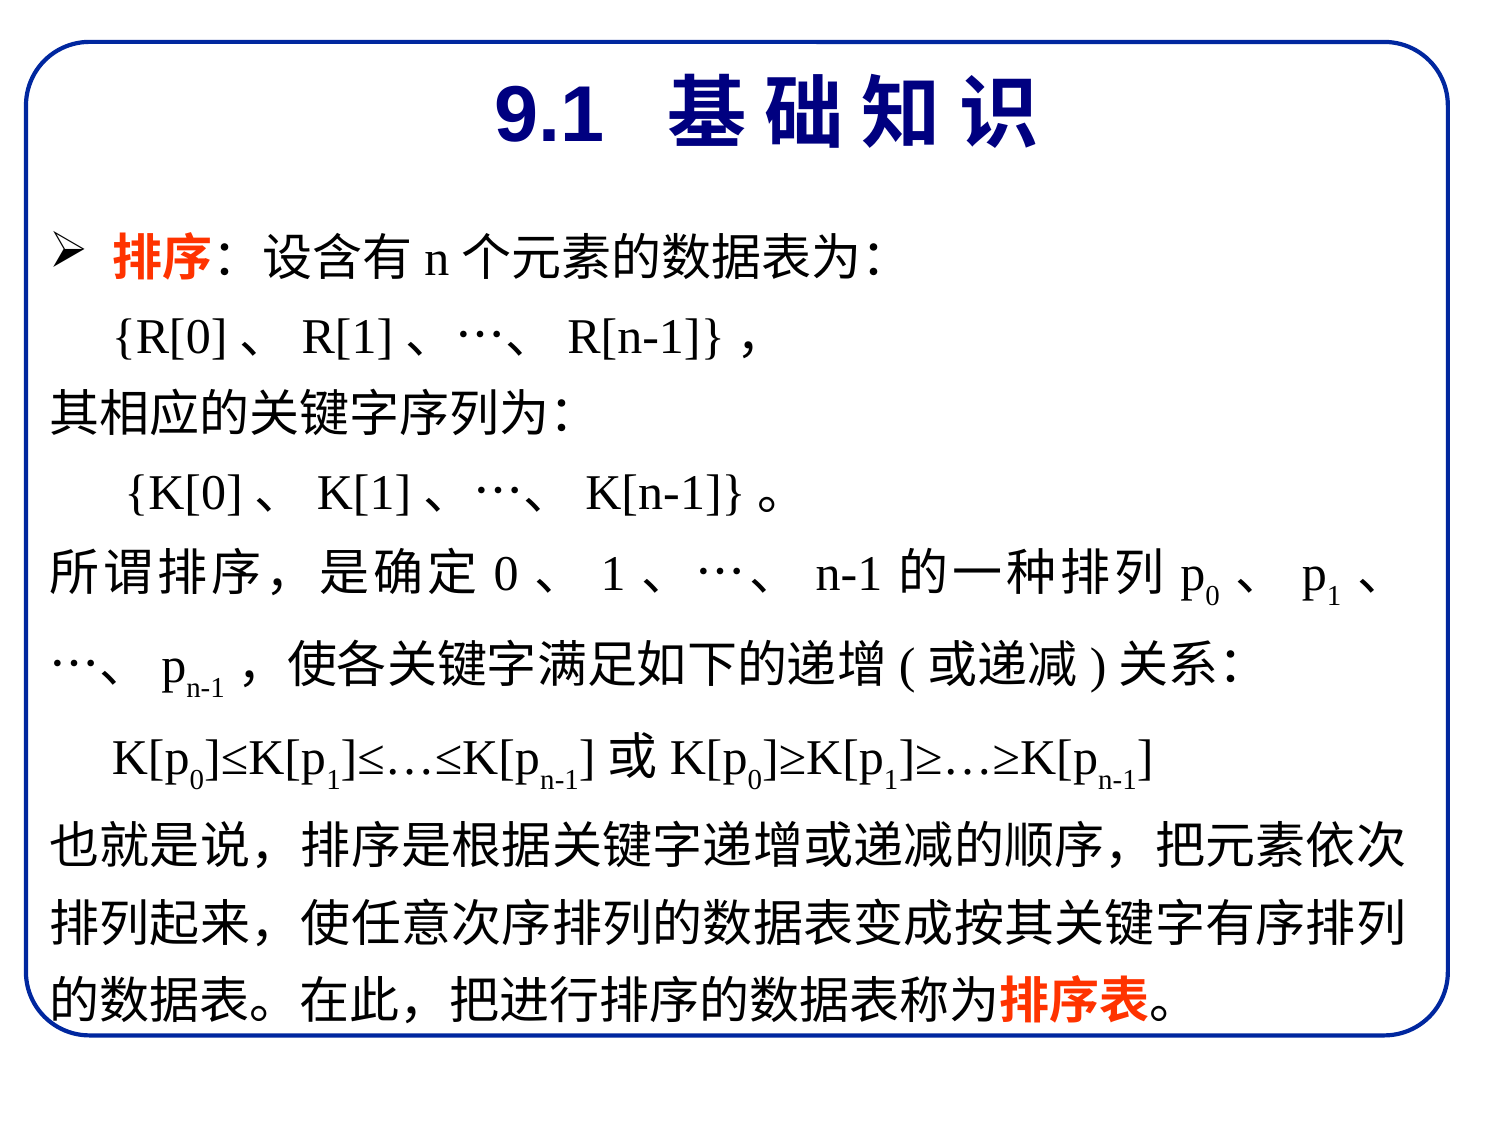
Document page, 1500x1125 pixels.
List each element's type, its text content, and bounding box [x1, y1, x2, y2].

title 9.1 基 础 知 识 [128, 54, 1405, 199]
text_box 排序：设含有n个元素的数据表为： {R[0]、R[1]、…、R[n-1]}， 其相应的关键字序列为： {K[0]、K[1]、…、K[n-1]}。 所谓排序，是确定0、1、…、n-1的一种排列p0、p1、…、pn-1，使各关键字满足如下的递增(或递减)关系： K[p0]≤K[p1]≤…≤K[pn-1]或K[p0]≥K[p1]≥…≥K[pn-1] 也就是说，排序是根据关键字递增或递减的顺序，把元素依次排列起来，使任意次序排列的数据表变成按其关键字有序排列的数据表。在此，把进行排序的数据表称为排序表。 [34, 199, 1423, 1037]
